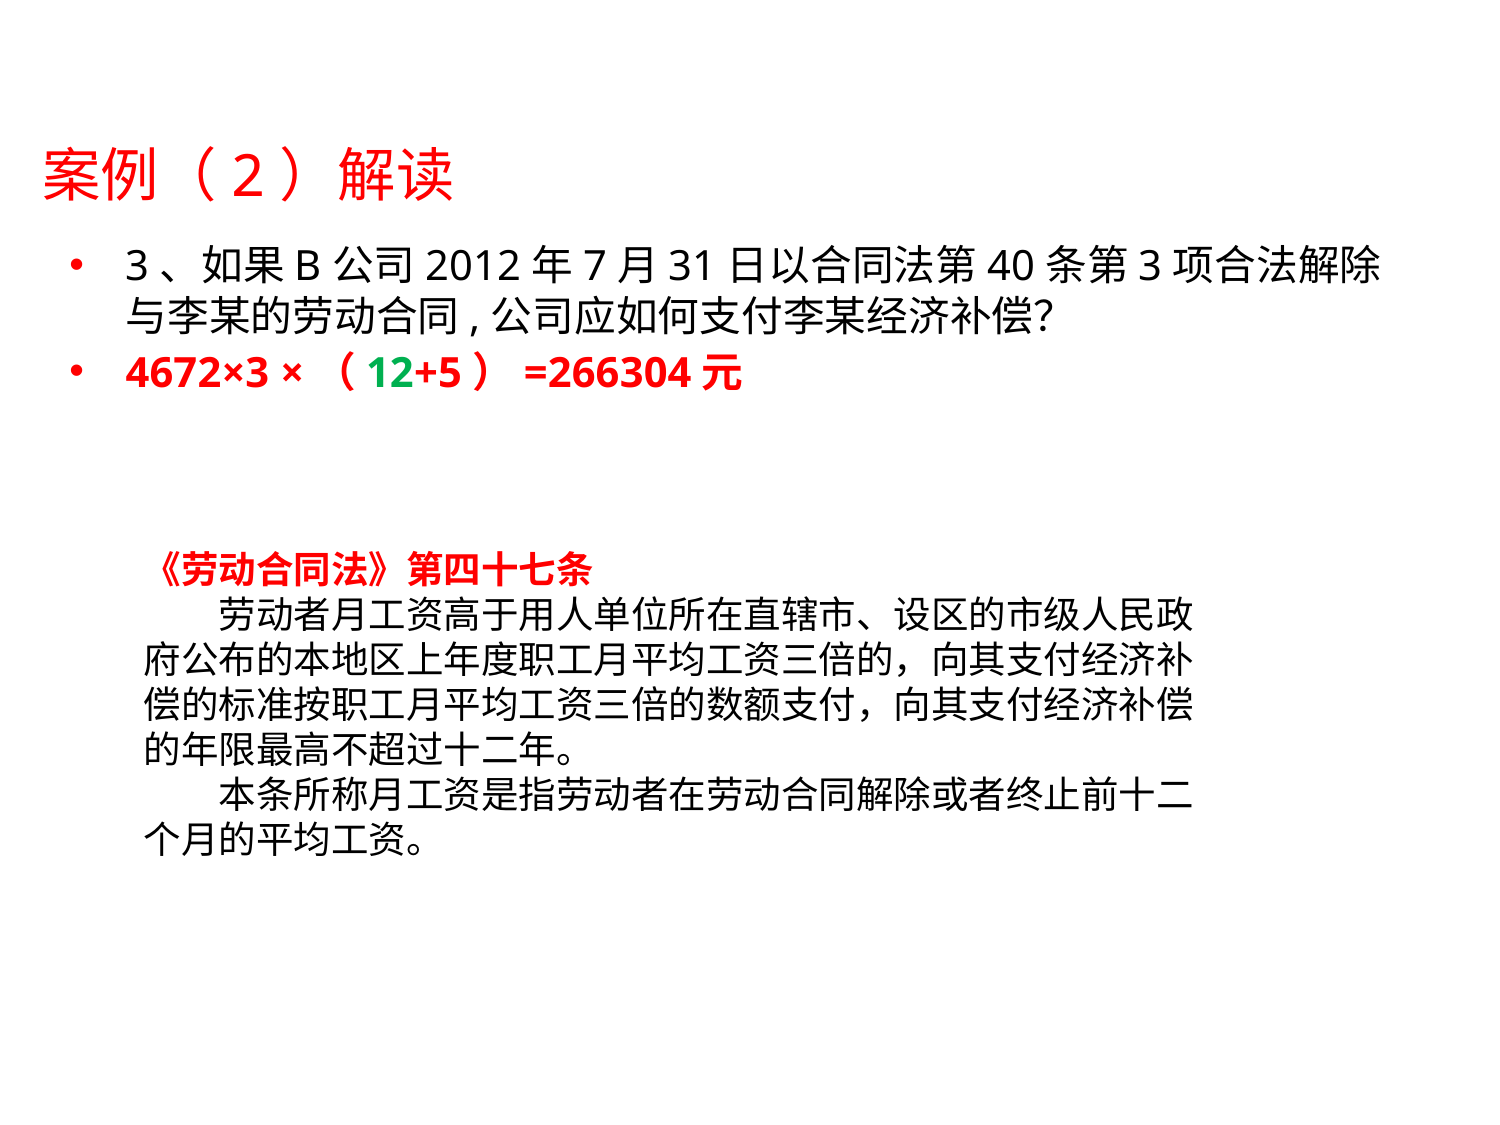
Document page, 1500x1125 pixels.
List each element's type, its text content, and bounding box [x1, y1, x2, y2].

list 3、如果B公司2012年7月31日以合同法第40条第3项合法解除与李某的劳动合同,公司应如何支付李某经济补偿？ 4672×3 ×（12+5）=266304元 [54, 231, 1400, 410]
text_box 《劳动合同法》第四十七条 劳动者月工资高于用人单位所在直辖市、设区的市级人民政府公布的本地区上年度职工月平均工资三倍的，向其支付经济补偿的标准按职工月平均工资三倍的数额支付，向其支付经济补偿的年限最高不超过十二年。 本条所称月工资是指劳动者在劳动合同解除或者终止前十二个月的平均工资。 [128, 538, 1219, 869]
title 案例（2）解读 [0, 130, 1350, 338]
